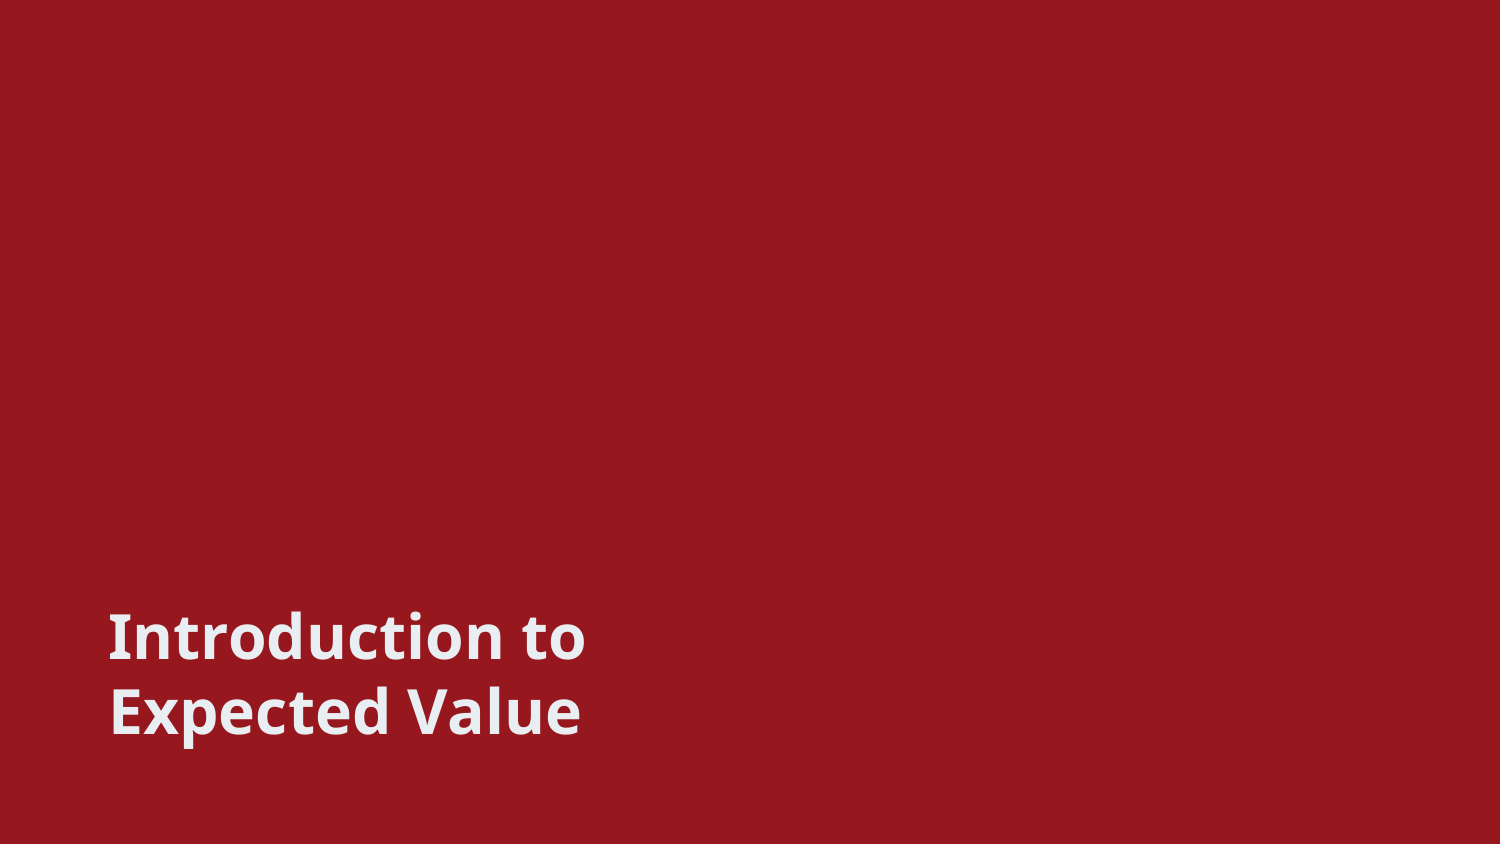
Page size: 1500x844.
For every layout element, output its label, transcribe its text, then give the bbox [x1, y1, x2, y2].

text_box Introduction to Expected Value [93, 581, 868, 762]
